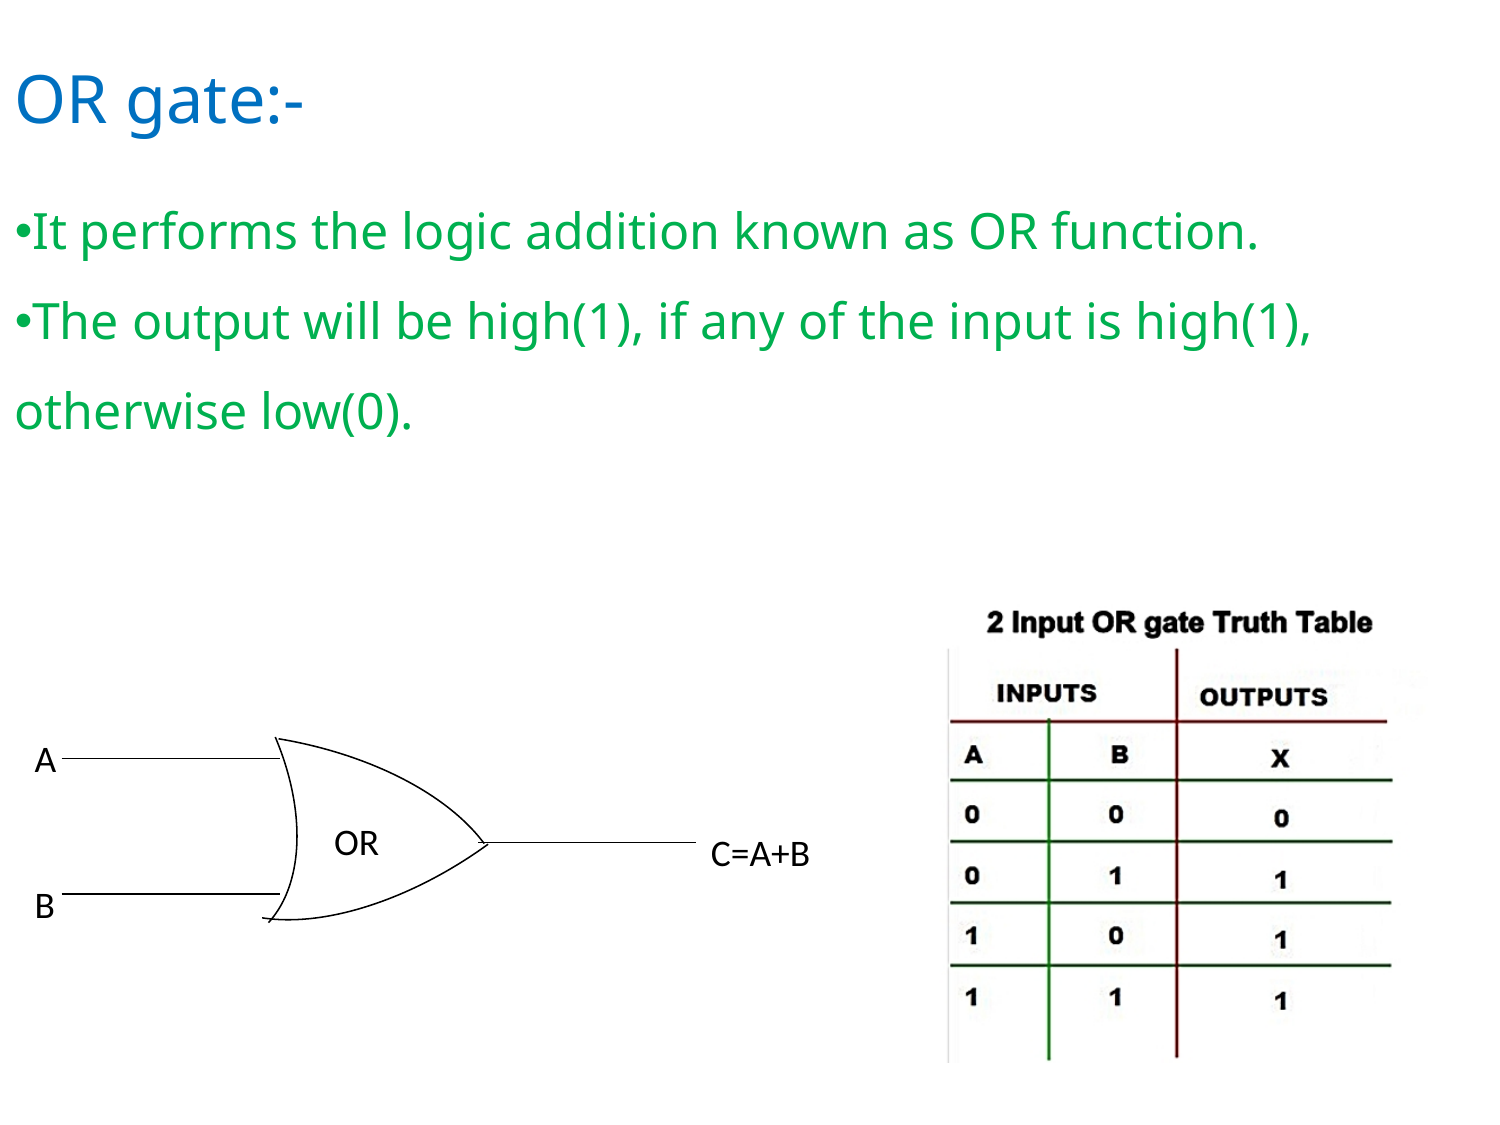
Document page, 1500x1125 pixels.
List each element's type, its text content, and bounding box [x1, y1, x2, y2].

text_box It performs the logic addition known as OR function. The output will be high(1), if any of the input is high(1), otherwise low(0). [0, 162, 1500, 448]
text_box OR gate:- [0, 49, 525, 225]
picture [921, 587, 1500, 1063]
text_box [0, 549, 863, 1013]
